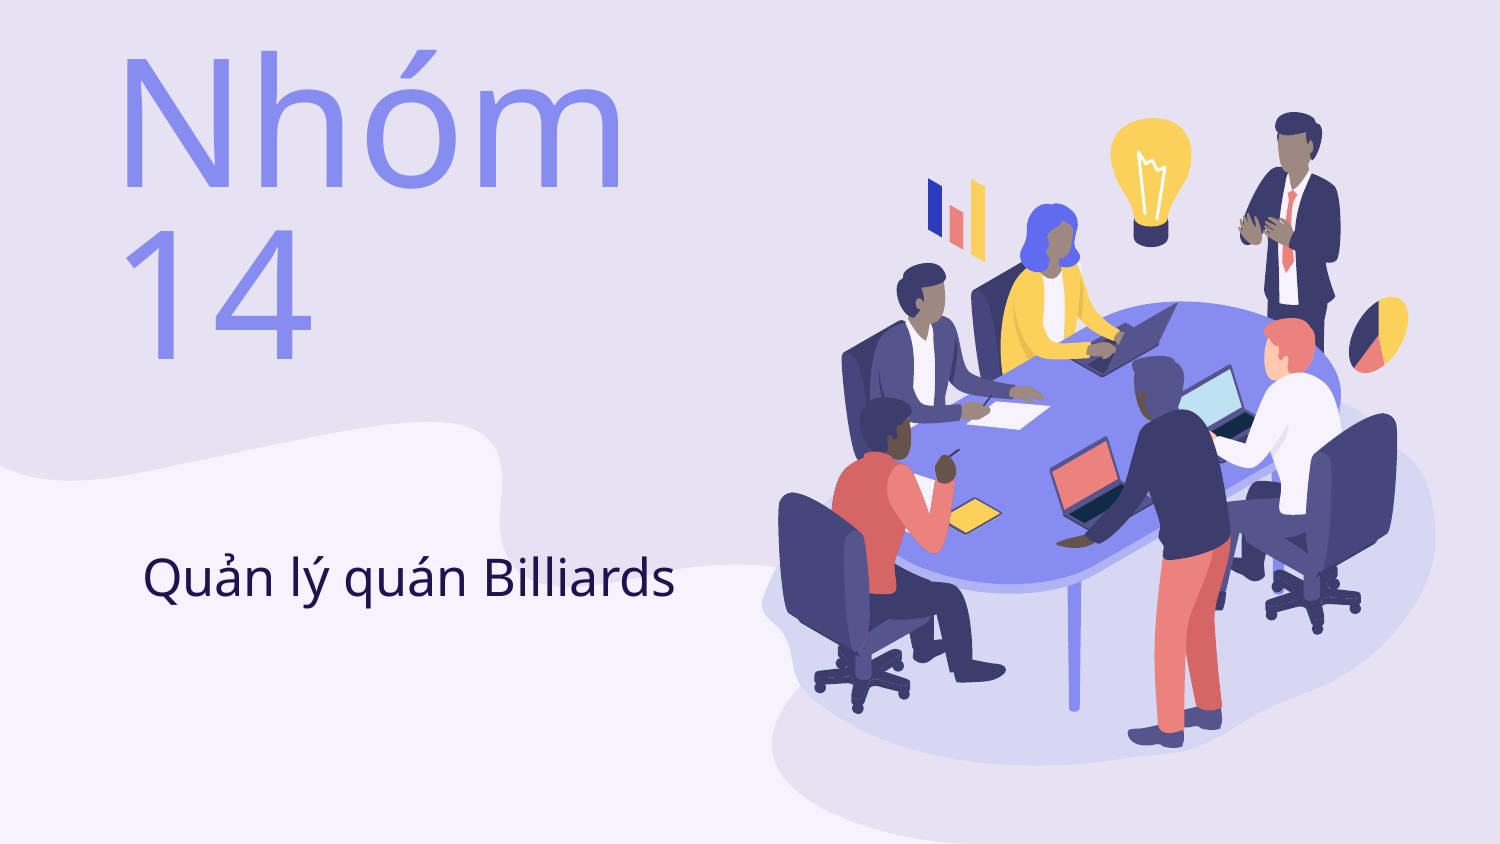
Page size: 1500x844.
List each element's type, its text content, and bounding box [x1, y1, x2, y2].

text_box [757, 105, 1452, 767]
subtitle Quản lý quán Billiards [64, 528, 752, 621]
title Nhóm 14 [95, 137, 752, 410]
